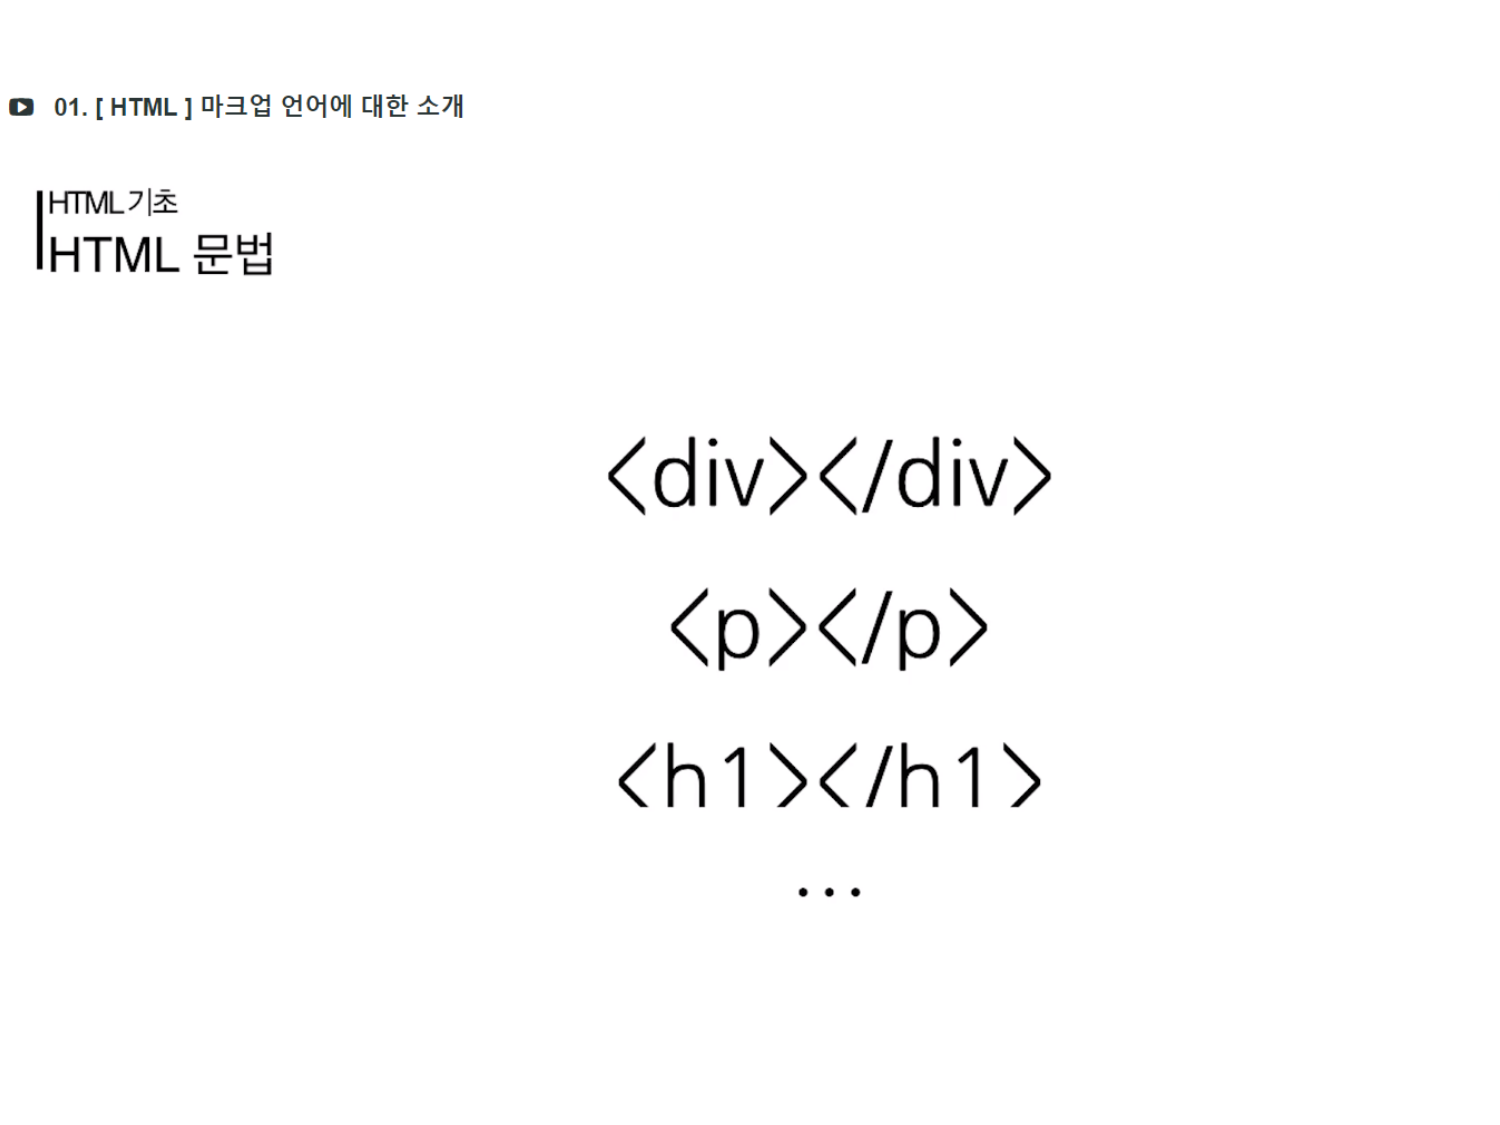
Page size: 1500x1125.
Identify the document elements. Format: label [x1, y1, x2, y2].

picture [0, 89, 1500, 1031]
